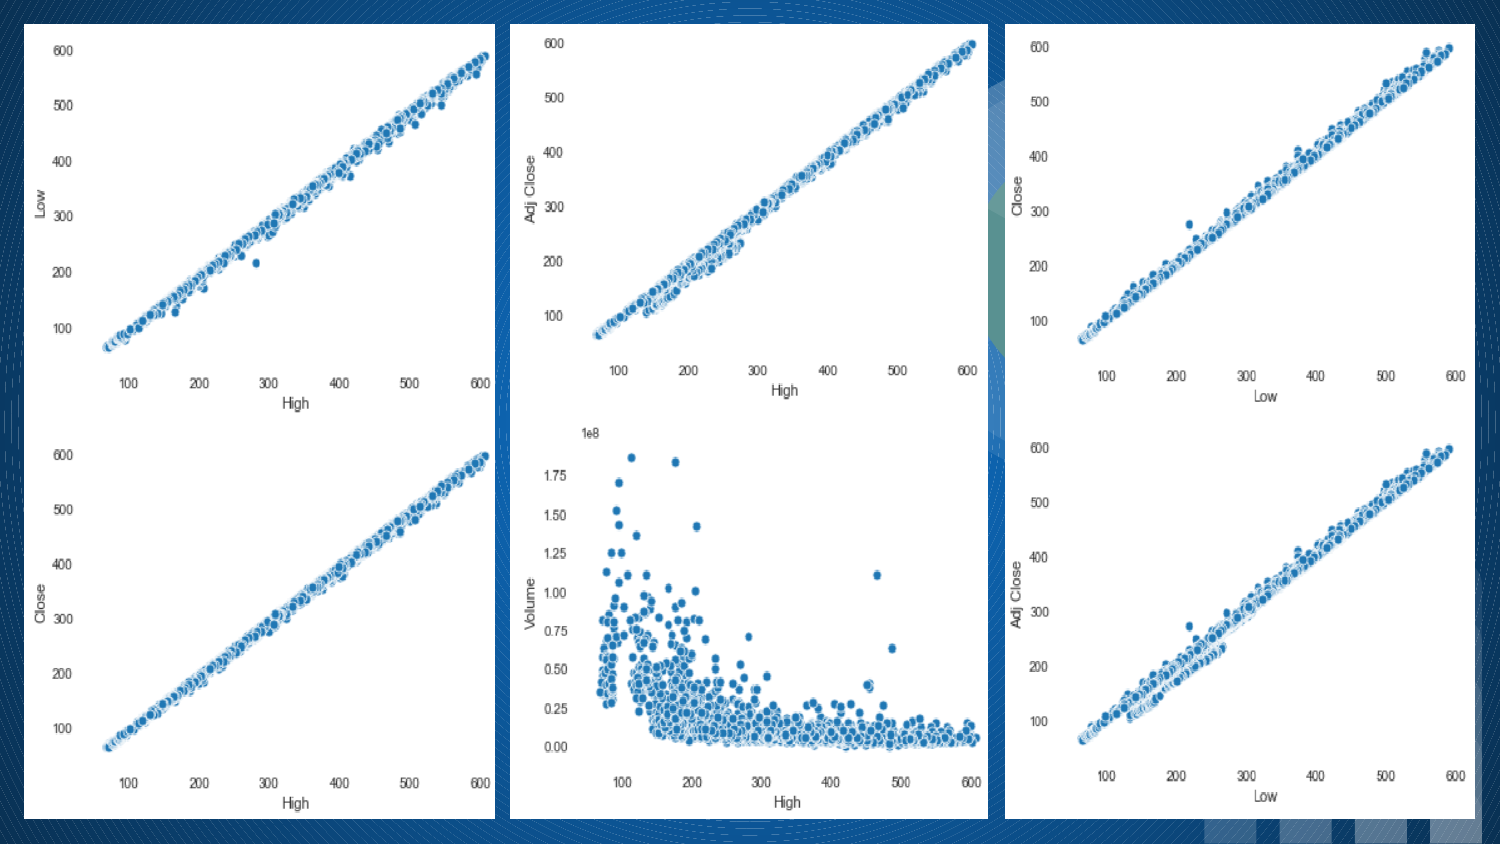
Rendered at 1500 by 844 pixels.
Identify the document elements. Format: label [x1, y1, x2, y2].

picture [509, 24, 988, 819]
picture [1005, 24, 1476, 819]
picture [24, 24, 495, 819]
